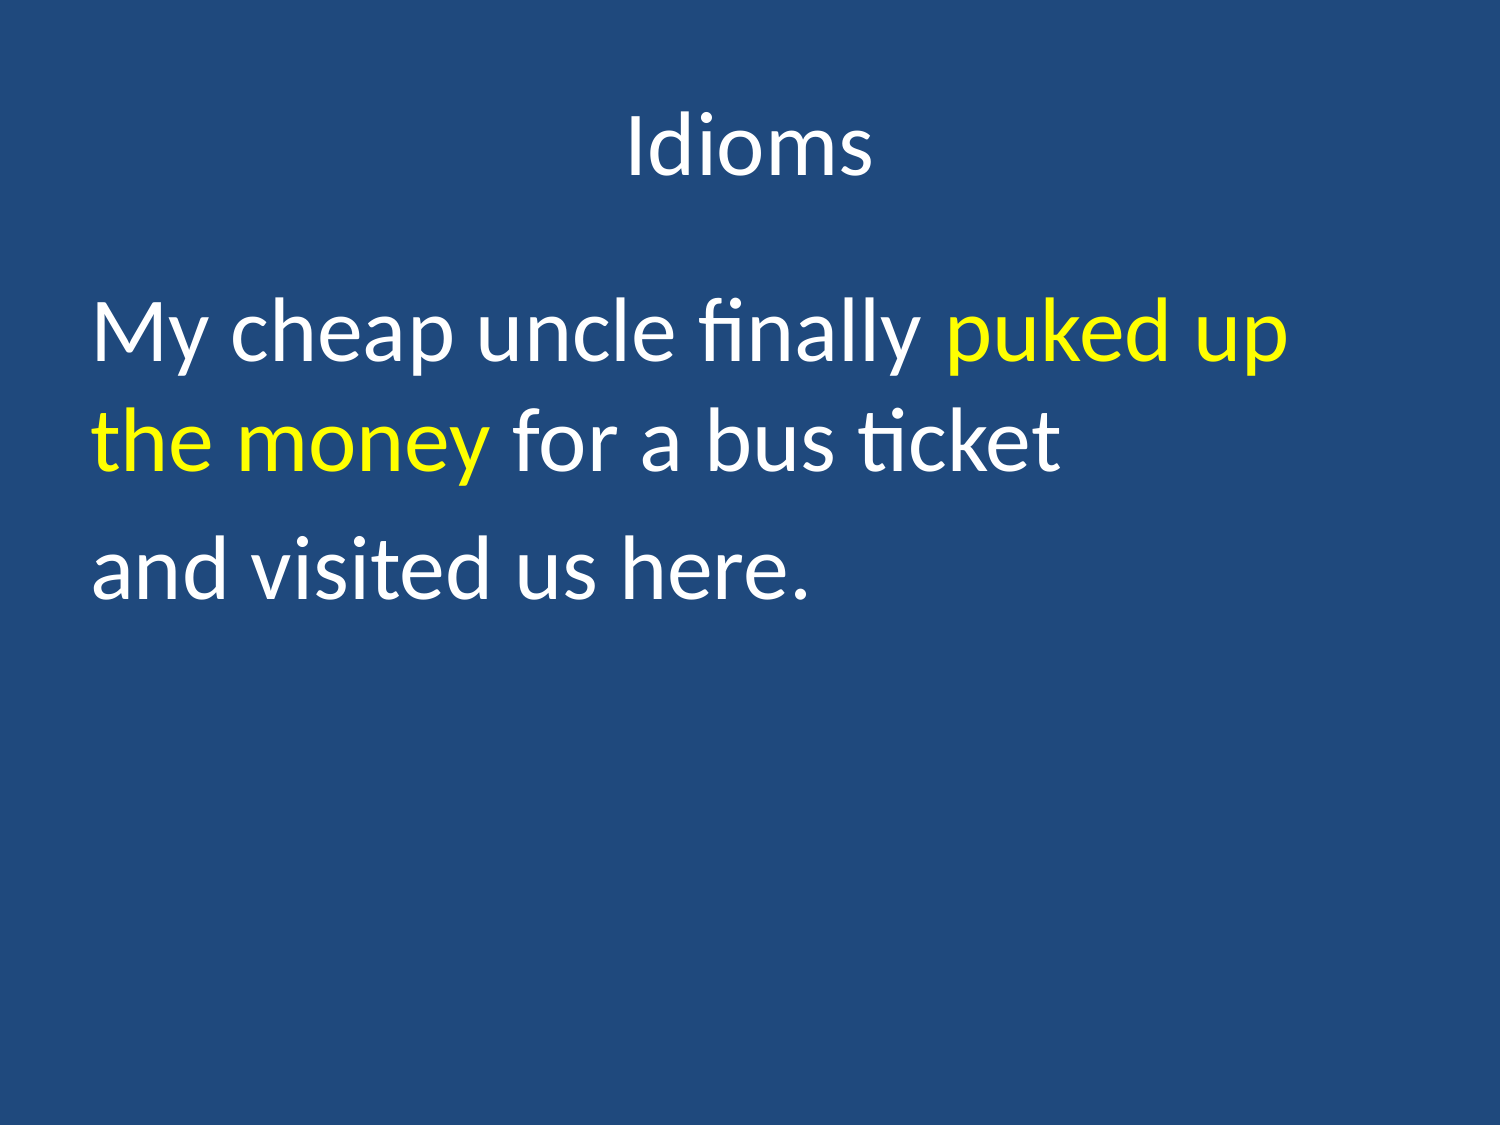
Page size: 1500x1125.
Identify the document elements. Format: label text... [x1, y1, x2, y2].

list My cheap uncle finally puked up the money for a bus ticket and visited us here. [75, 262, 1425, 1005]
title Idioms [75, 45, 1425, 233]
